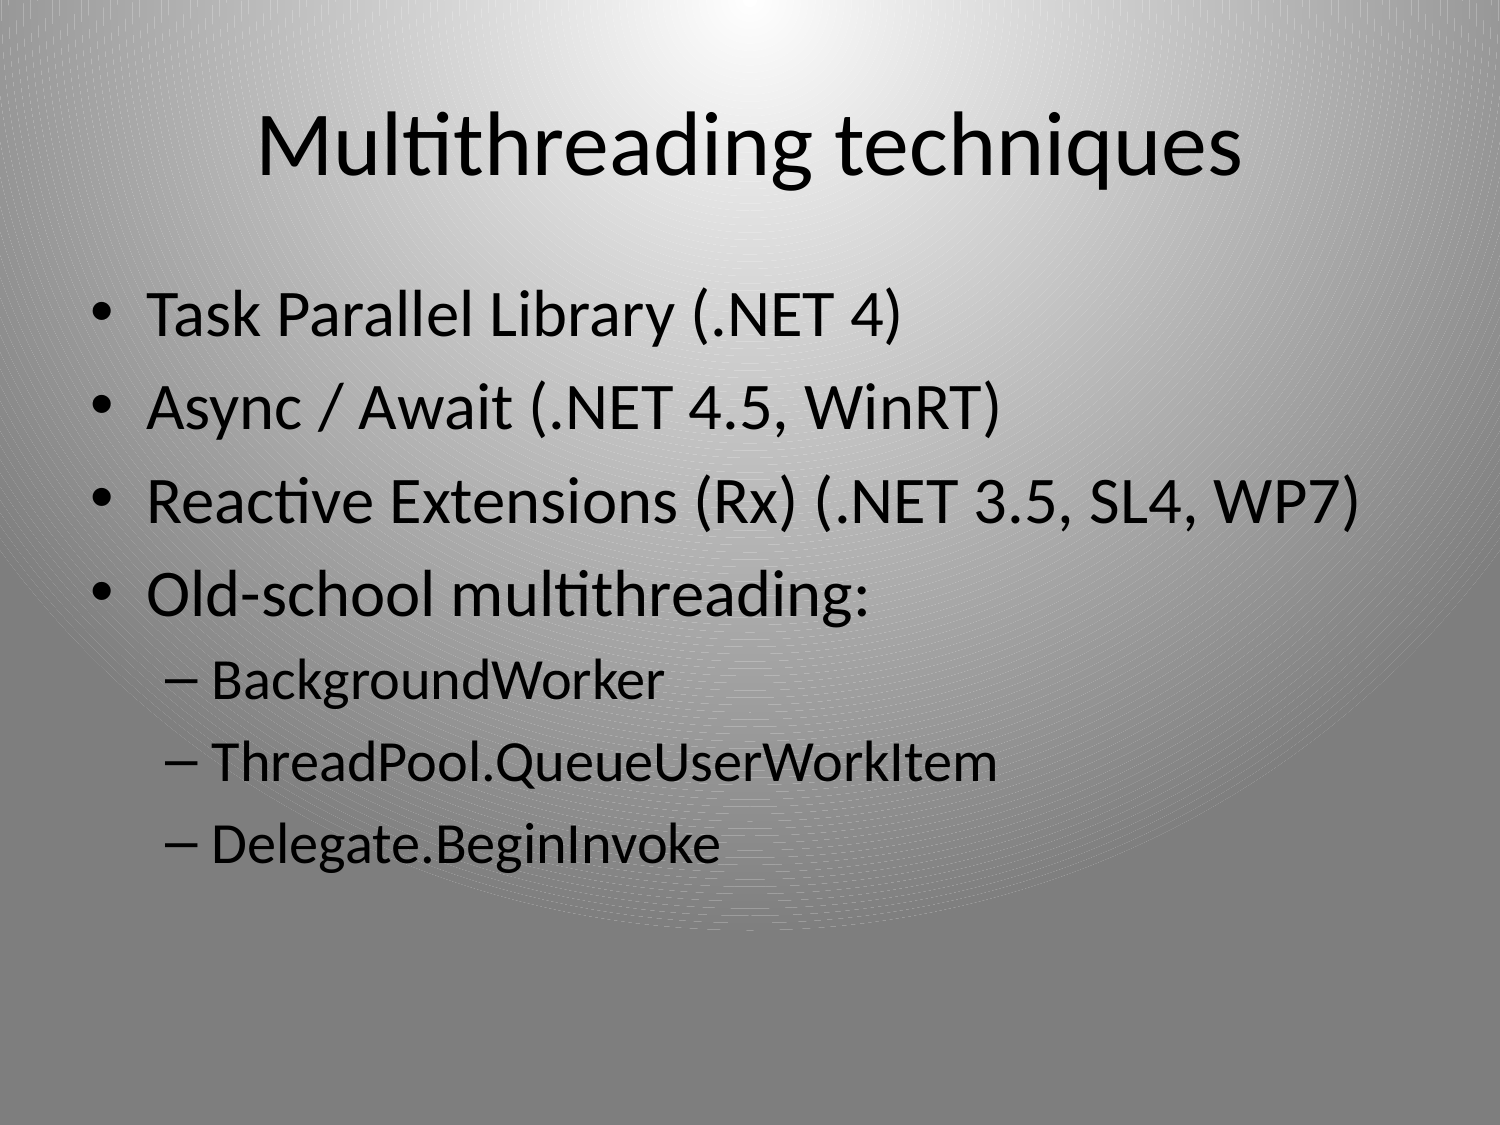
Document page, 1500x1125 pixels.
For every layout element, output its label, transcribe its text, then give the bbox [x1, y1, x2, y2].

list Task Parallel Library (.NET 4) Async / Await (.NET 4.5, WinRT) Reactive Extensions (Rx) (.NET 3.5, SL4, WP7) Old-school multithreading: BackgroundWorker ThreadPool.QueueUserWorkItem Delegate.BeginInvoke [75, 262, 1425, 1005]
title Multithreading techniques [75, 45, 1425, 233]
